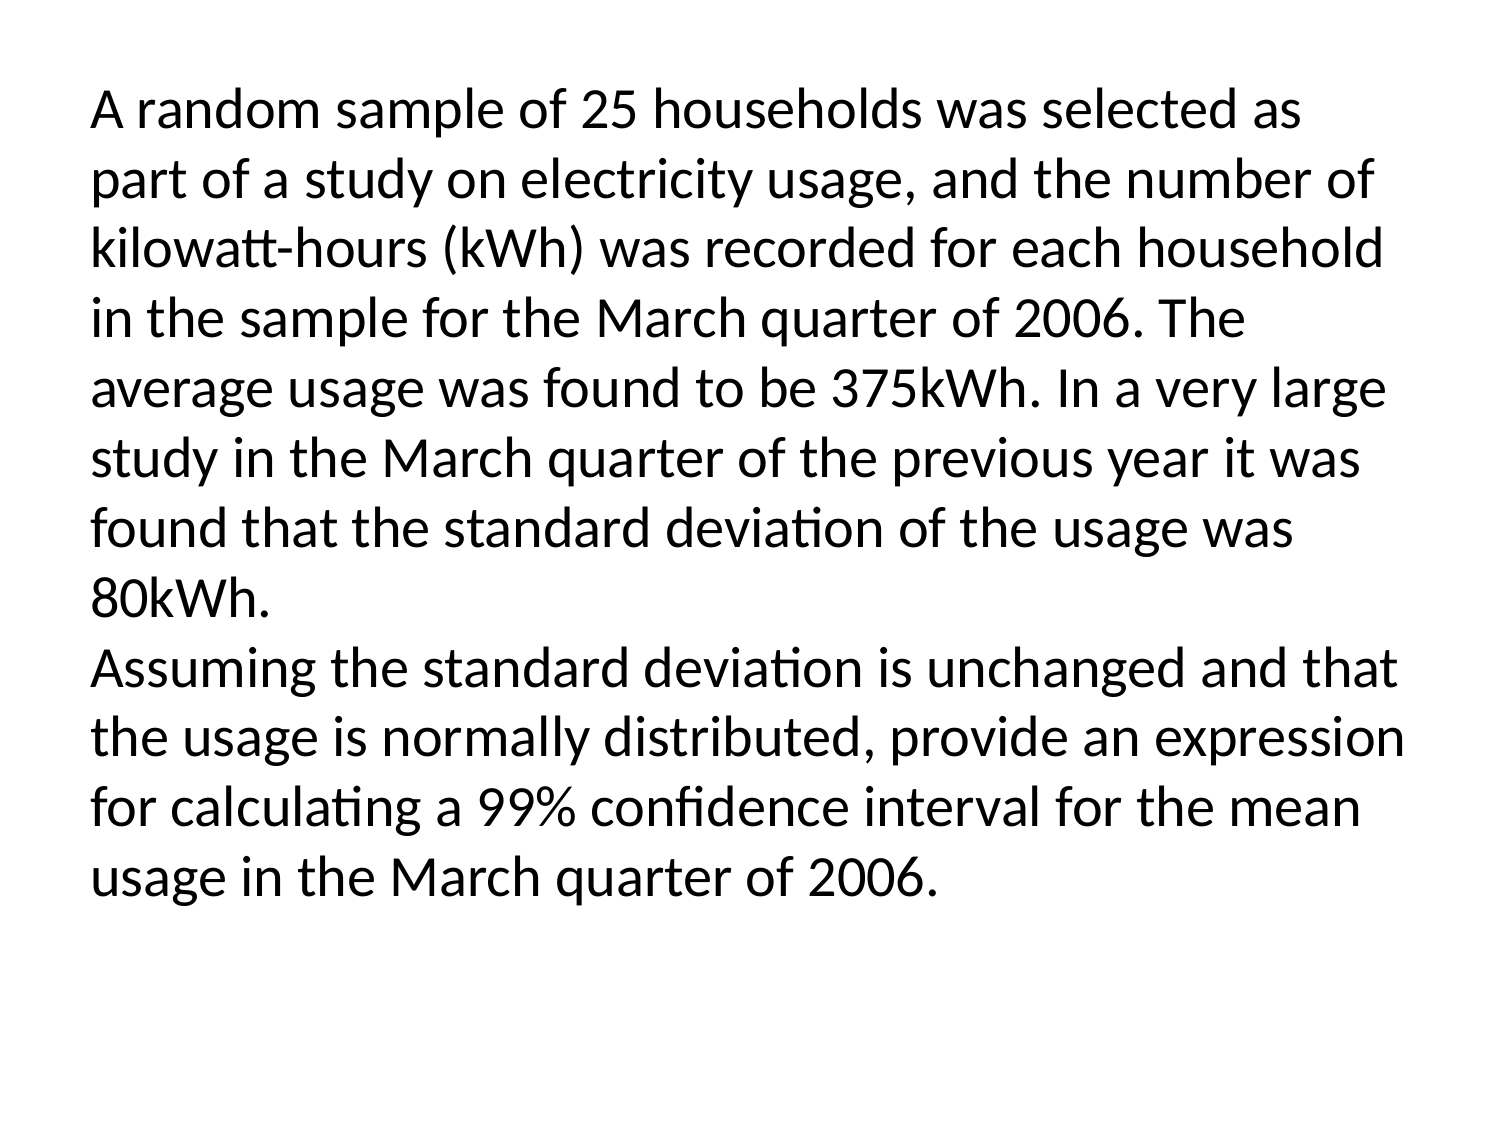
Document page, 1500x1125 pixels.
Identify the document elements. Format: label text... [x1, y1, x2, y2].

list A random sample of 25 households was selected as part of a study on electricity usage, and the number of kilowatt-hours (kWh) was recorded for each household in the sample for the March quarter of 2006. The average usage was found to be 375kWh. In a very large study in the March quarter of the previous year it was found that the standard deviation of the usage was 80kWh. Assuming the standard deviation is unchanged and that the usage is normally distributed, provide an expression for calculating a 99% confidence interval for the mean usage in the March quarter of 2006. [75, 62, 1425, 1005]
